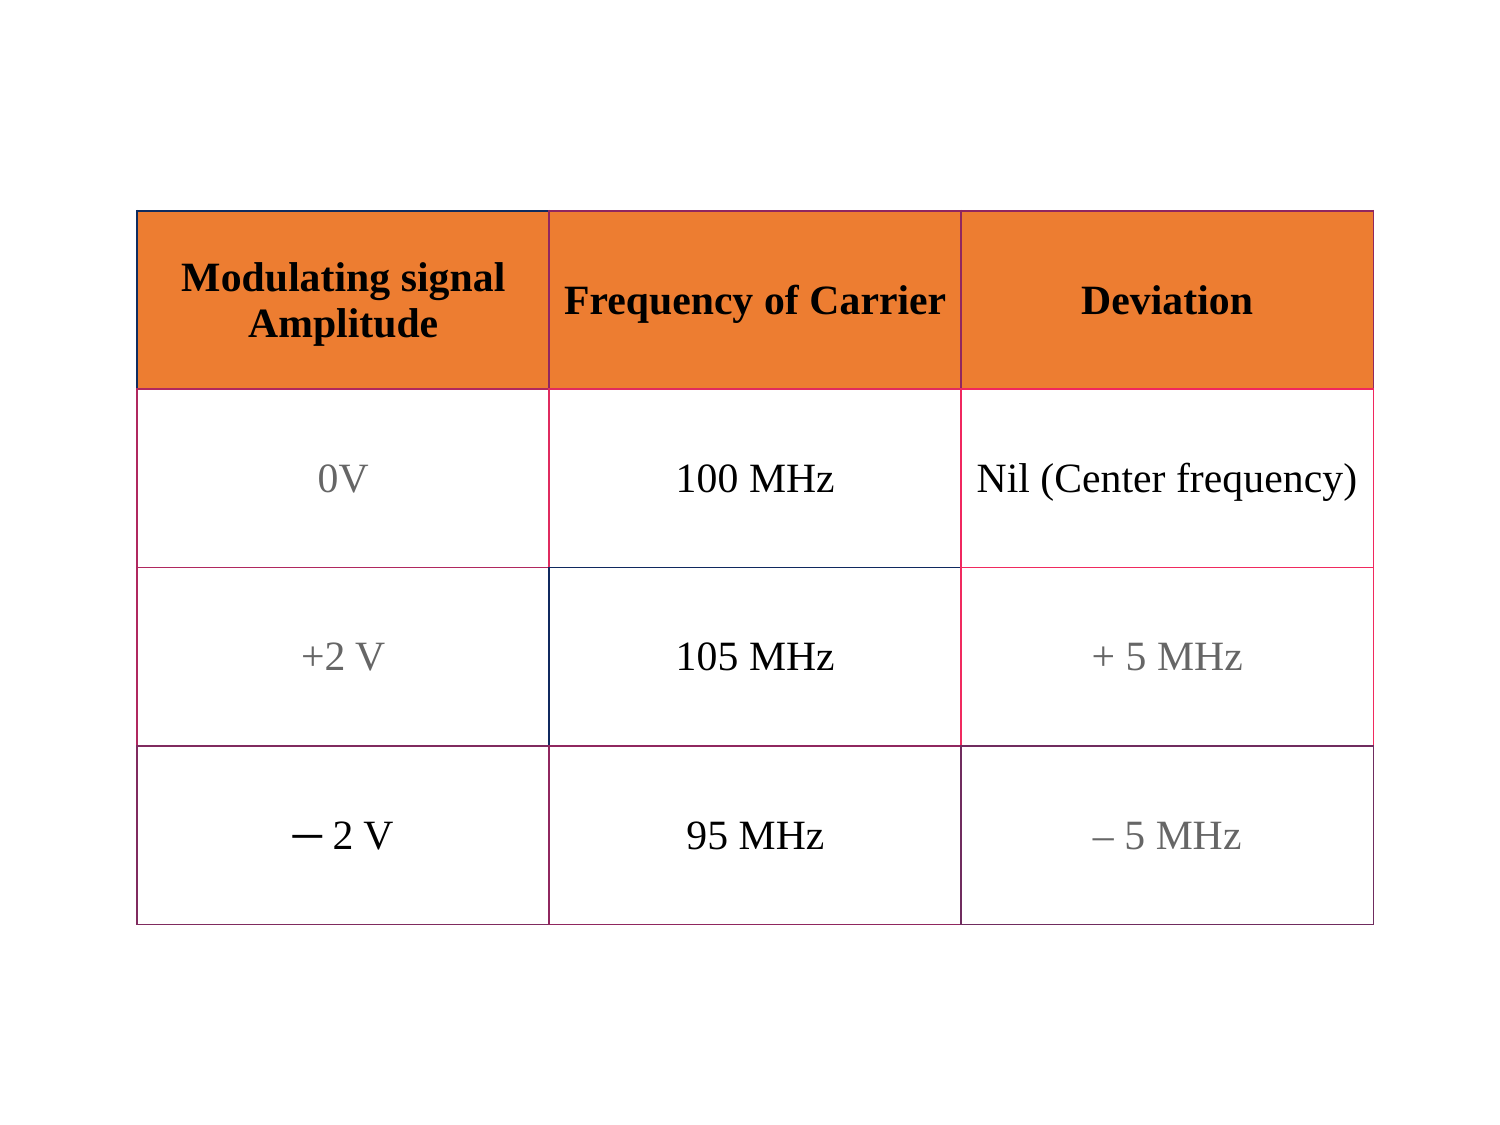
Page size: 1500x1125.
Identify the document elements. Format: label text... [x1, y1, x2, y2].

table_cell +2 V [138, 568, 548, 745]
table_cell 105 MHz [550, 568, 960, 745]
table_header Modulating signal Amplitude [138, 212, 548, 388]
table_cell + 5 MHz [962, 568, 1373, 745]
table_cell – 5 MHz [962, 747, 1373, 924]
table_header Deviation [962, 212, 1373, 388]
table_cell ─ 2 V [138, 747, 548, 924]
table_cell 0V [138, 390, 548, 567]
table_cell 100 MHz [550, 390, 960, 567]
table_cell Nil (Center frequency) [962, 390, 1373, 567]
table_cell 95 MHz [550, 747, 960, 924]
table_header Frequency of Carrier [550, 212, 960, 388]
